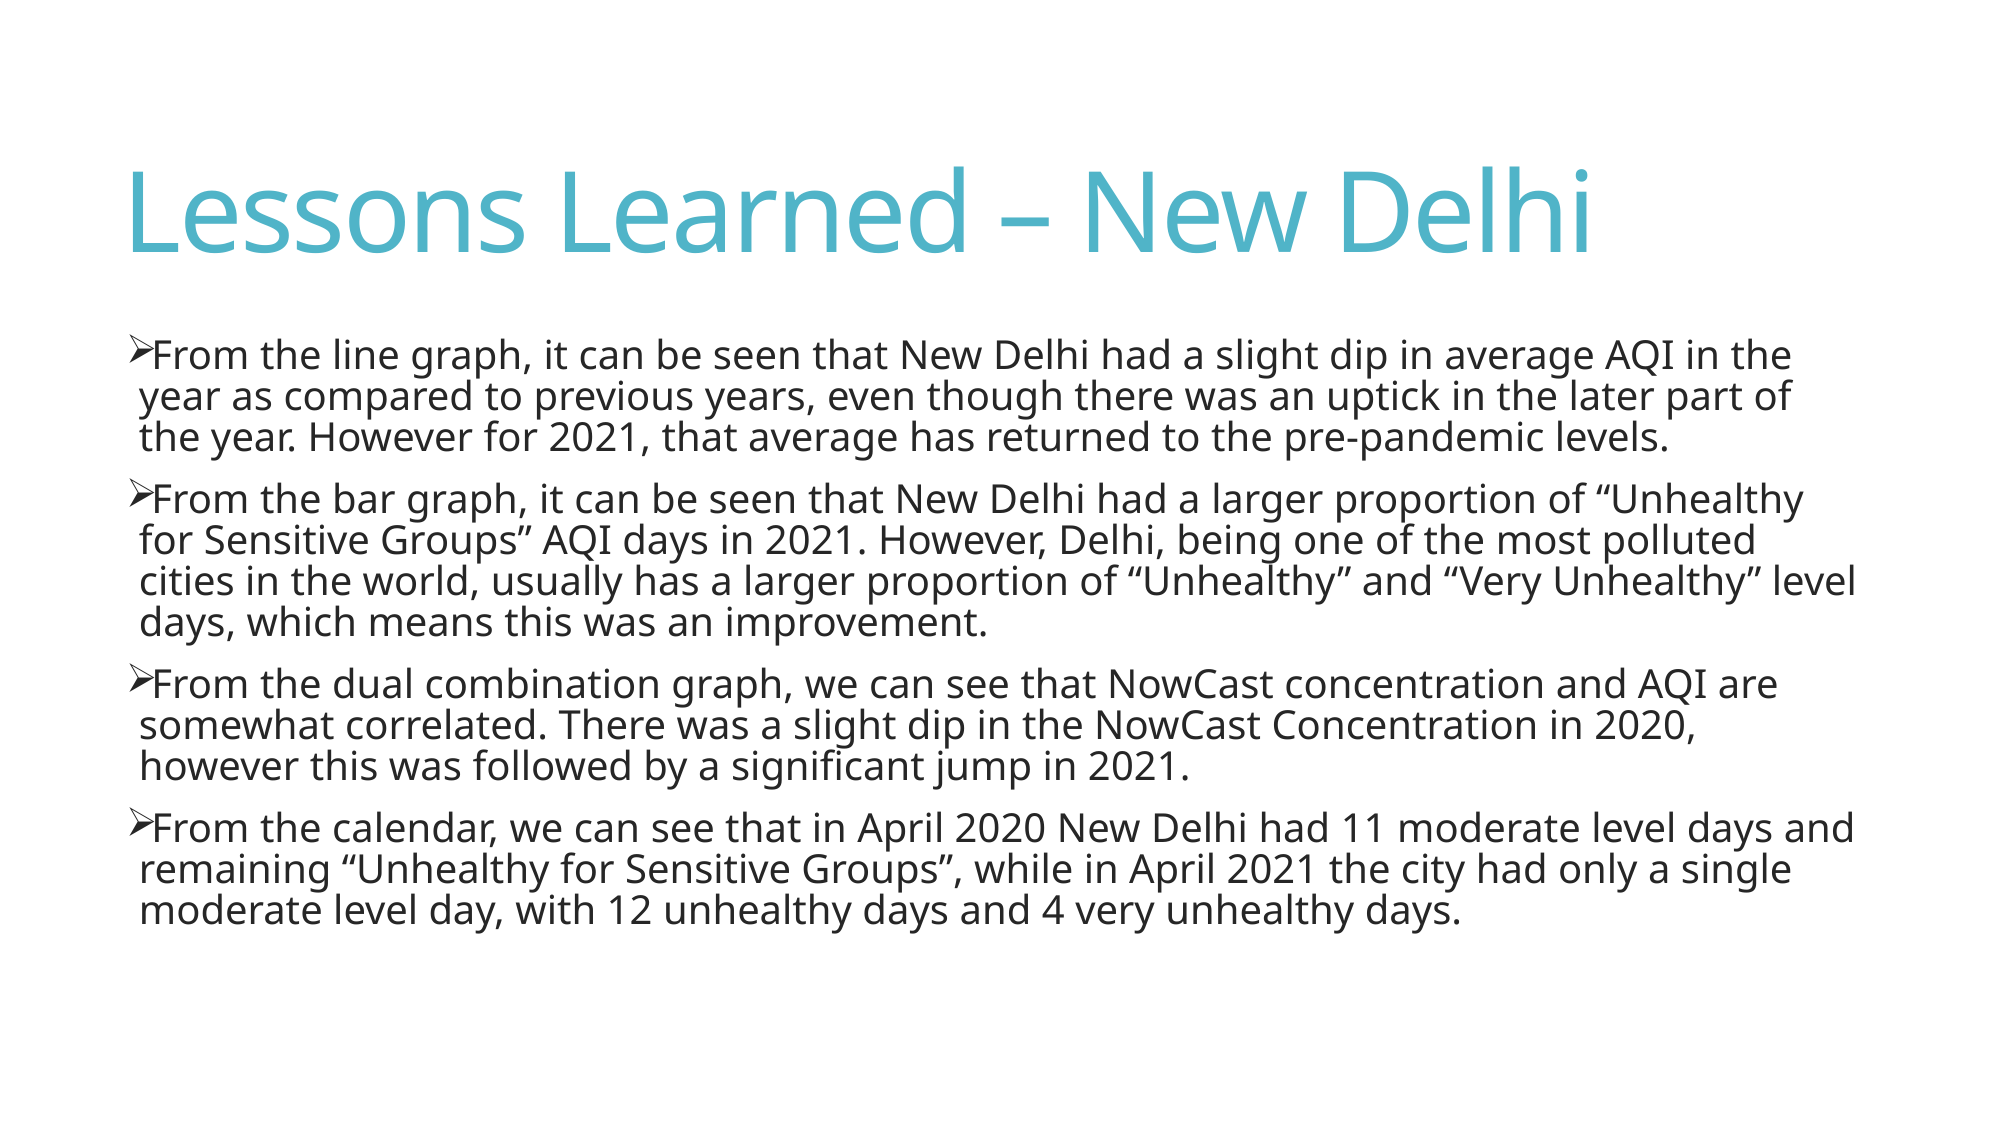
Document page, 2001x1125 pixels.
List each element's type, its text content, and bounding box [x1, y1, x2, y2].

list From the line graph, it can be seen that New Delhi had a slight dip in average AQI in the year as compared to previous years, even though there was an uptick in the later part of the year. However for 2021, that average has returned to the pre-pandemic levels. From the bar graph, it can be seen that New Delhi had a larger proportion of “Unhealthy for Sensitive Groups” AQI days in 2021. However, Delhi, being one of the most polluted cities in the world, usually has a larger proportion of “Unhealthy” and “Very Unhealthy” level days, which means this was an improvement. From the dual combination graph, we can see that NowCast concentration and AQI are somewhat correlated. There was a slight dip in the NowCast Concentration in 2020, however this was followed by a significant jump in 2021. From the calendar, we can see that in April 2020 New Delhi had 11 moderate level days and remaining “Unhealthy for Sensitive Groups”, while in April 2021 the city had only a single moderate level day, with 12 unhealthy days and 4 very unhealthy days. [111, 329, 1876, 948]
title Lessons Learned – New Delhi [107, 81, 1875, 354]
